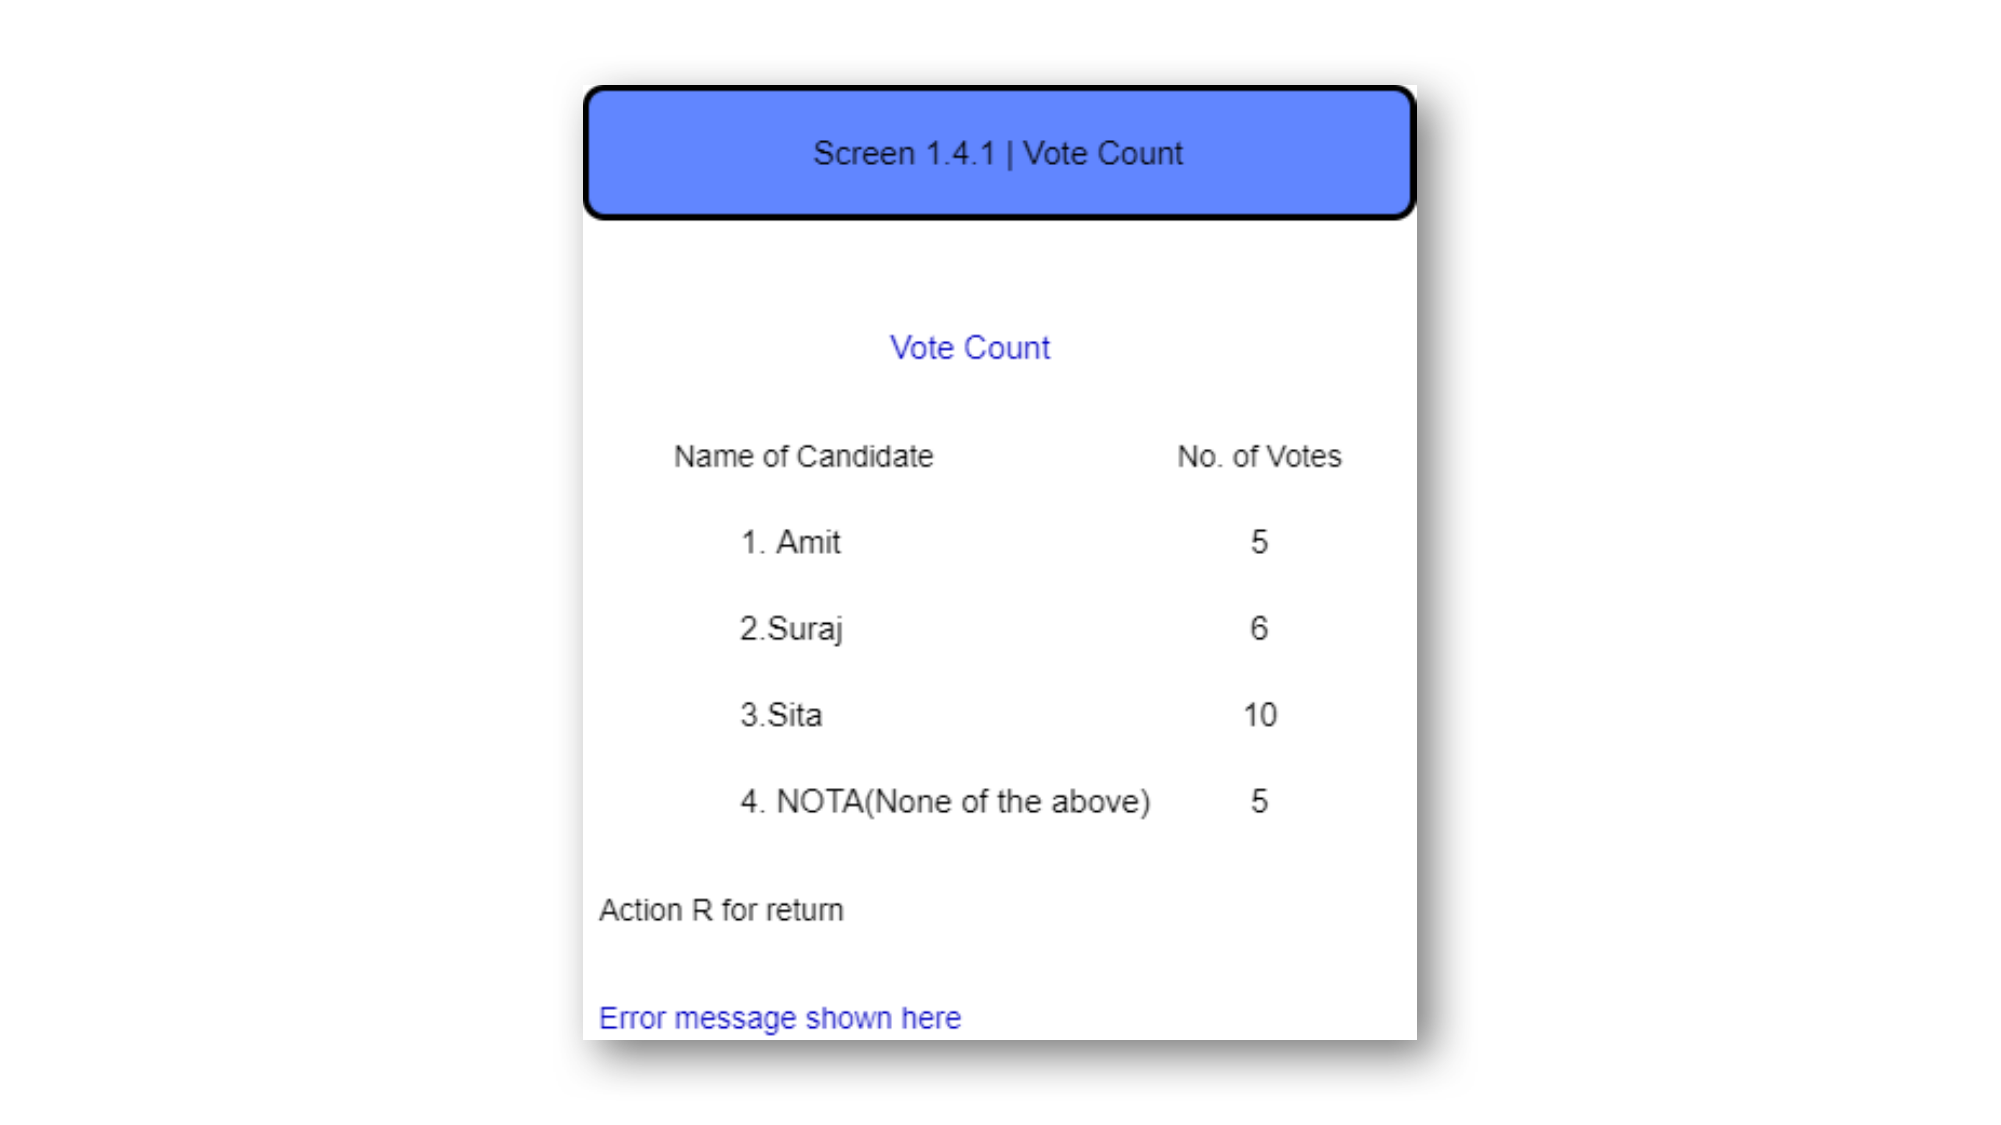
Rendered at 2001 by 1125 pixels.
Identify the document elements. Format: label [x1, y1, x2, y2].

picture [583, 85, 1417, 1040]
